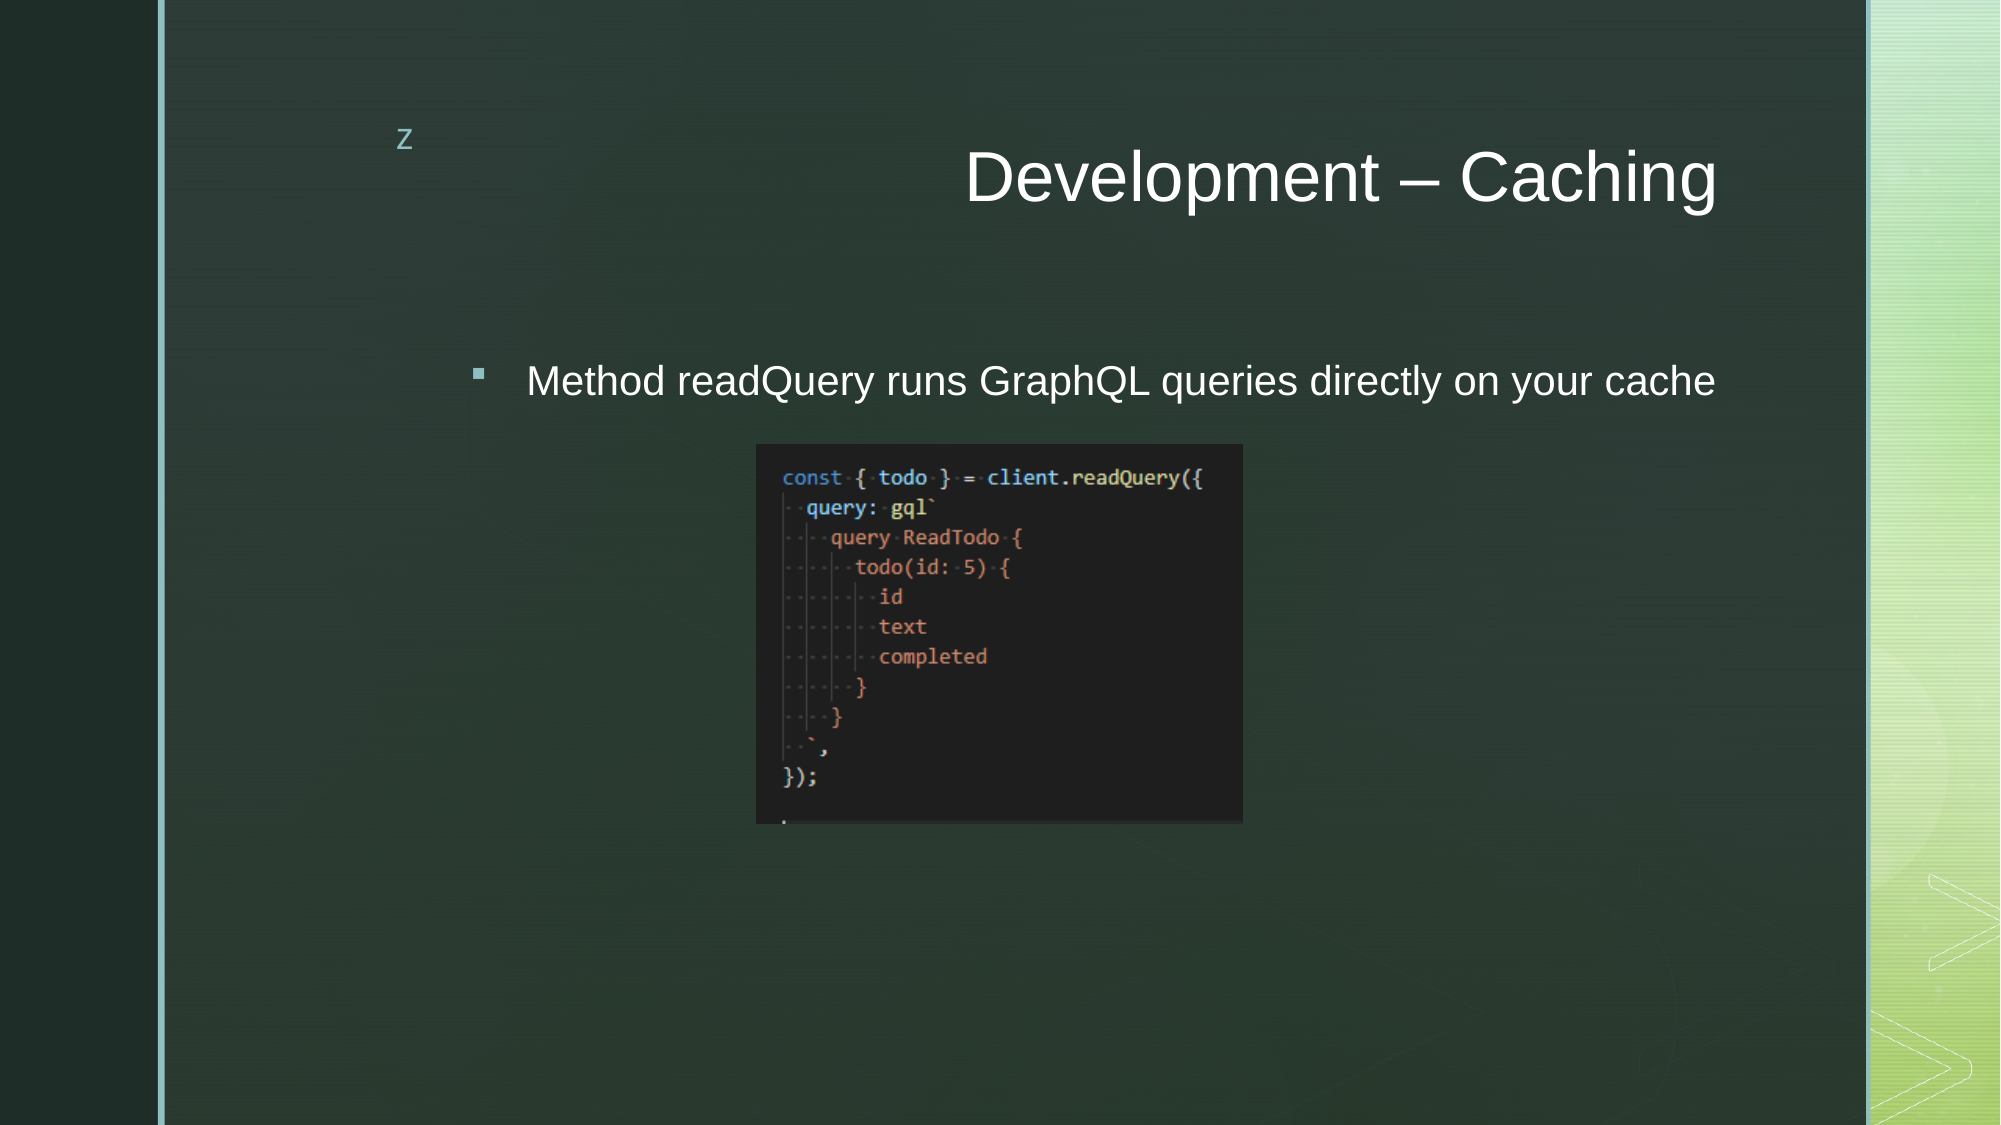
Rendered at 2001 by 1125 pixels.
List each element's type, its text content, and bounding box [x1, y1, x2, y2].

title Development – Caching [428, 132, 1734, 310]
picture [1871, 0, 2001, 1125]
picture [756, 444, 1244, 824]
list Method readQuery runs GraphQL queries directly on your cache [454, 336, 1734, 993]
